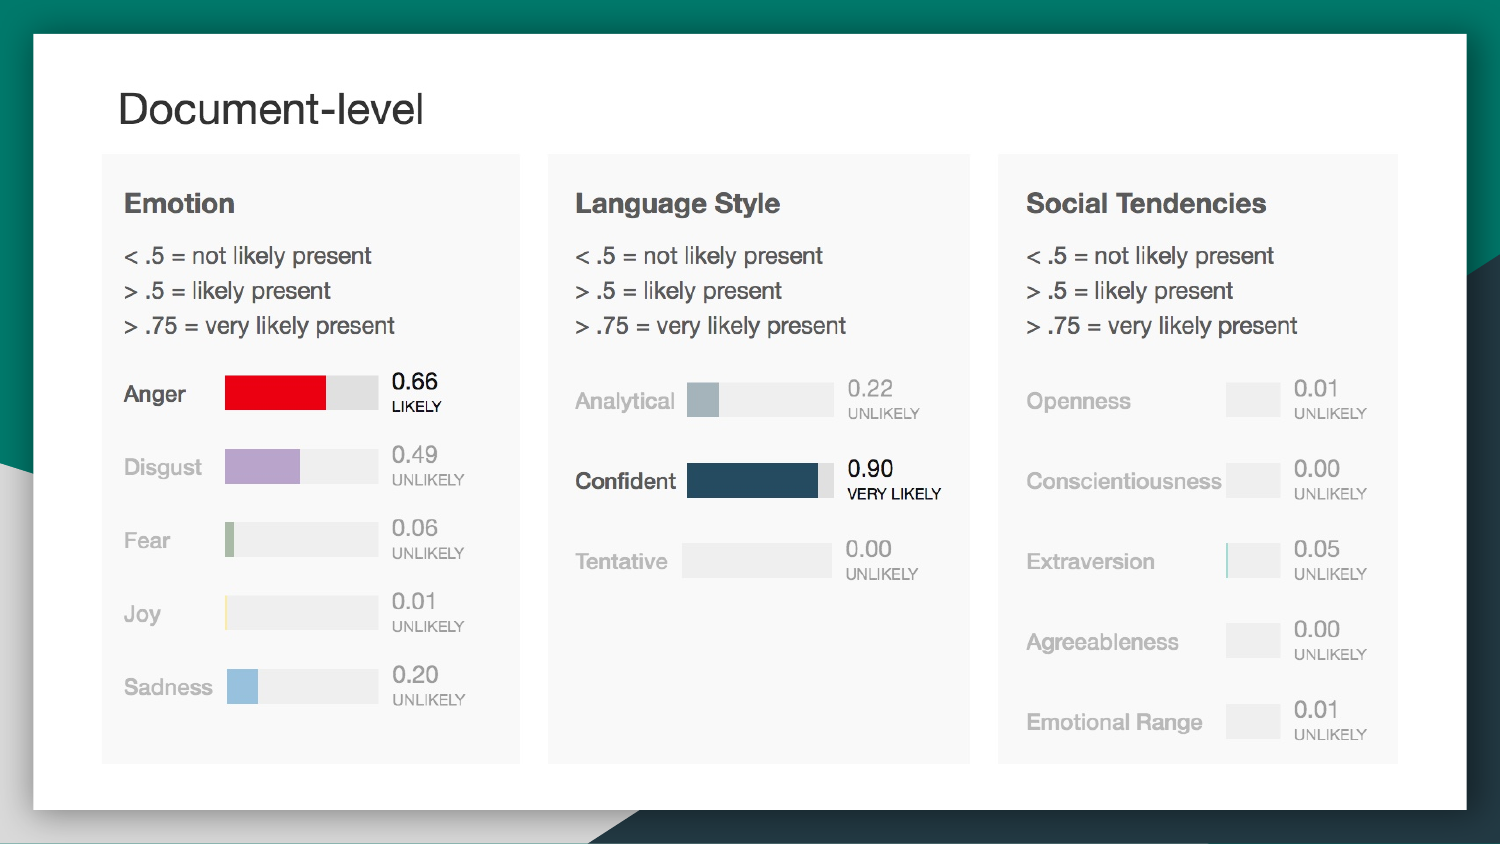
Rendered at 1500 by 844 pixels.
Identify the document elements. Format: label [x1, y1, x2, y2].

picture [101, 80, 1399, 764]
